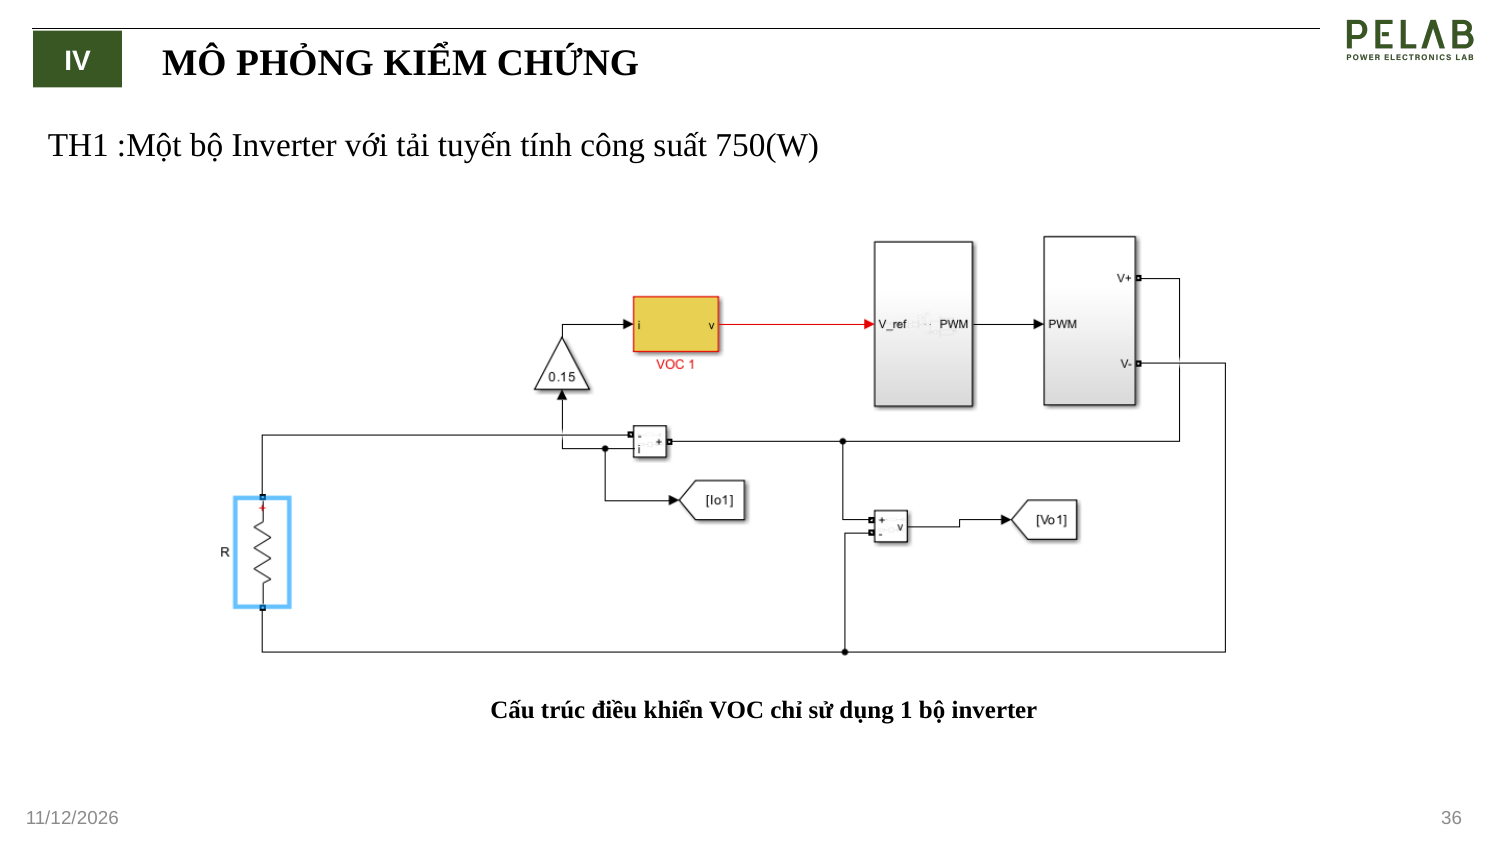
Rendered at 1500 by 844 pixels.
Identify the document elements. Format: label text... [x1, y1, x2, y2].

text_box TH1 :Một bộ Inverter với tải tuyến tính công suất 750(W) [33, 115, 878, 171]
picture [195, 204, 1252, 687]
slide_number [10, 794, 349, 839]
slide_number 36 [1139, 794, 1478, 839]
text_box Cấu trúc điều khiển VOC chỉ sử dụng 1 bộ inverter [475, 687, 1054, 731]
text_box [33, 30, 946, 92]
picture [1337, 15, 1485, 66]
